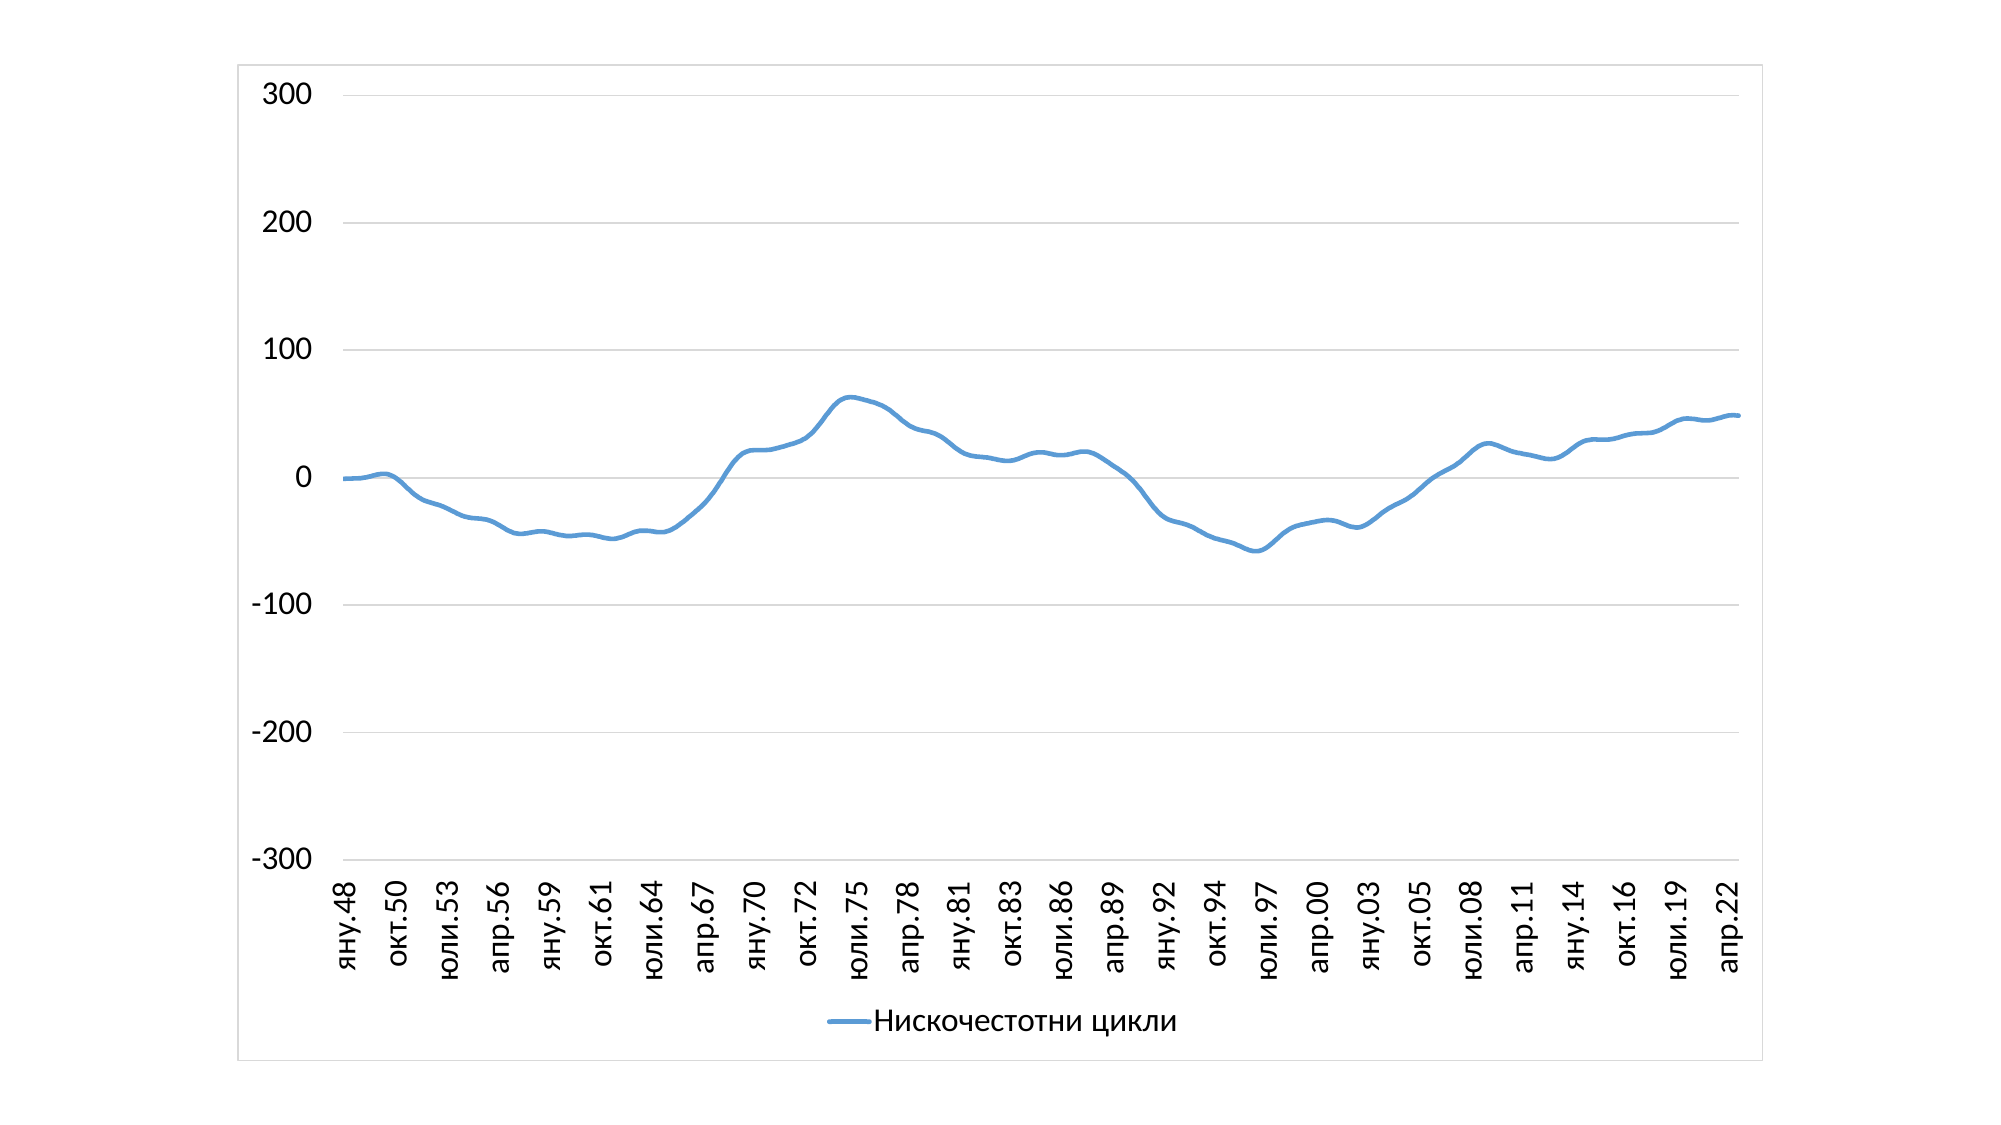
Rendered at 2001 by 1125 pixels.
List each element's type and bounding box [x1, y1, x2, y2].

picture [236, 63, 1763, 1062]
